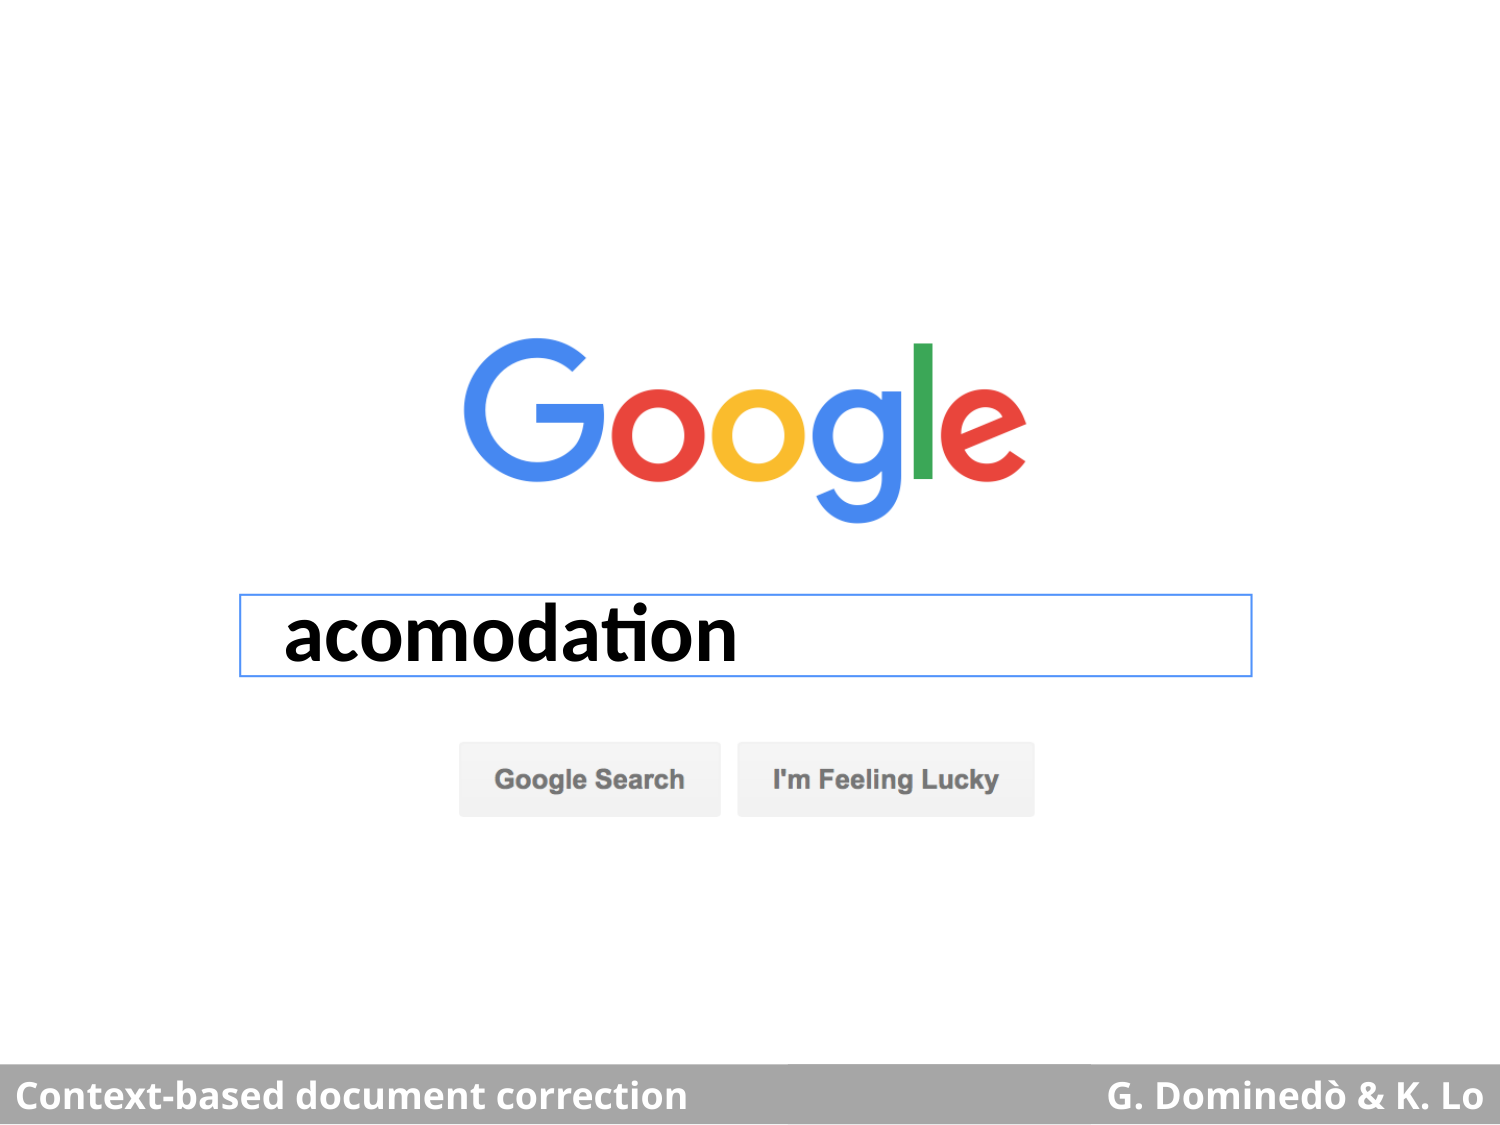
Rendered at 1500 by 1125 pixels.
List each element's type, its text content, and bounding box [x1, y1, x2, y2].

picture [162, 283, 1336, 842]
text_box G. Dominedò & K. Lo [787, 1064, 1500, 1125]
text_box Context-based document correction [0, 1064, 787, 1125]
